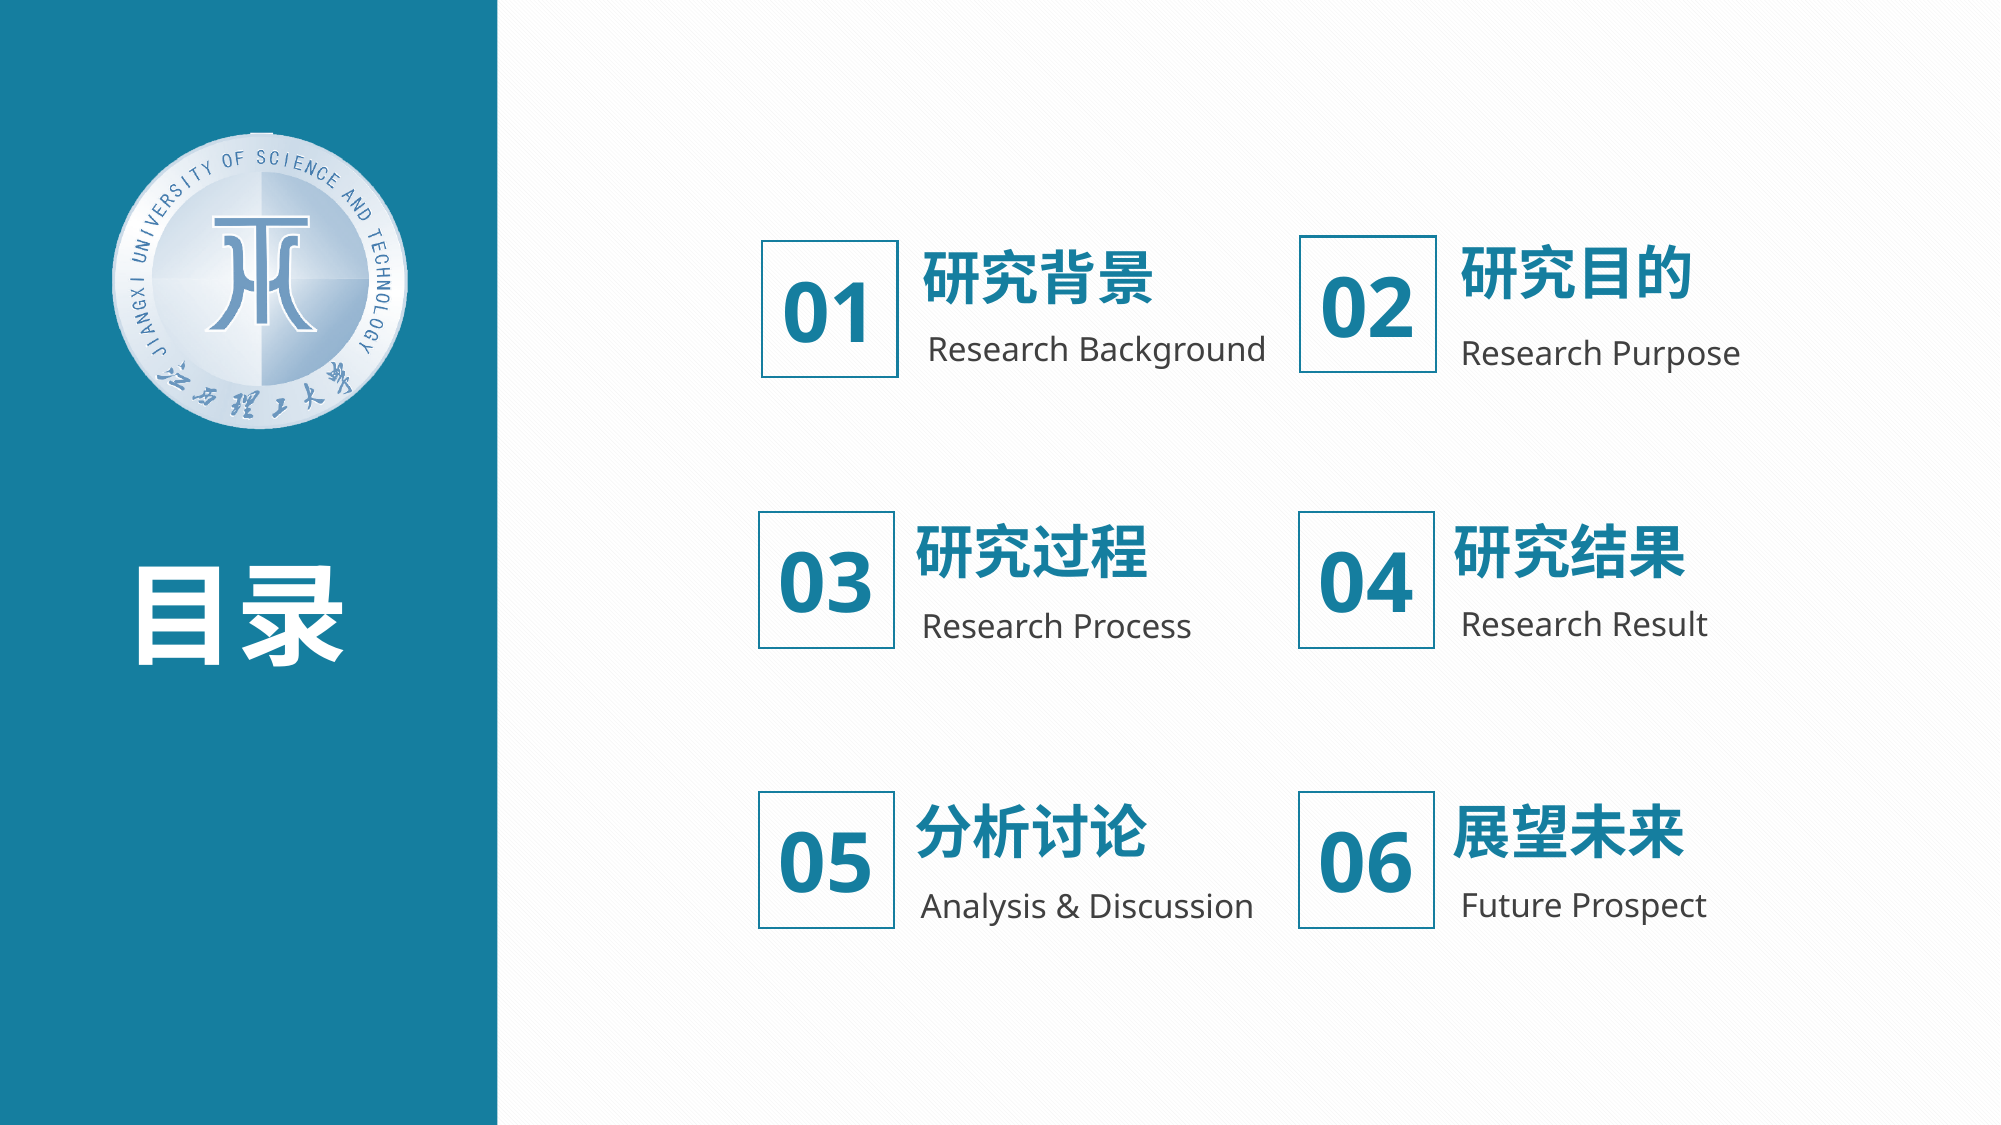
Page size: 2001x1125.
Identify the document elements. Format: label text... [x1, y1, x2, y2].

text_box [1298, 791, 1435, 929]
text_box [0, 0, 499, 1125]
text_box 研究结果 [1439, 507, 1832, 593]
text_box 研究过程 [901, 507, 1294, 593]
text_box Future Prospect [1445, 876, 1839, 932]
text_box Analysis & Discussion [905, 877, 1299, 933]
text_box 分析讨论 [900, 788, 1293, 873]
picture [106, 130, 413, 431]
text_box [1299, 235, 1437, 373]
text_box Research Process [906, 597, 1300, 653]
text_box 研究背景 [907, 233, 1301, 319]
text_box Research Background [912, 320, 1306, 376]
text_box 展望未来 [1438, 788, 1831, 873]
text_box [761, 240, 899, 378]
text_box Research Result [1445, 595, 1839, 651]
text_box [1298, 511, 1435, 649]
text_box [758, 791, 895, 929]
text_box 研究目的 [1445, 229, 1839, 314]
text_box Research Purpose [1445, 324, 1839, 379]
text_box [758, 511, 895, 649]
text_box 目录 [108, 536, 364, 686]
